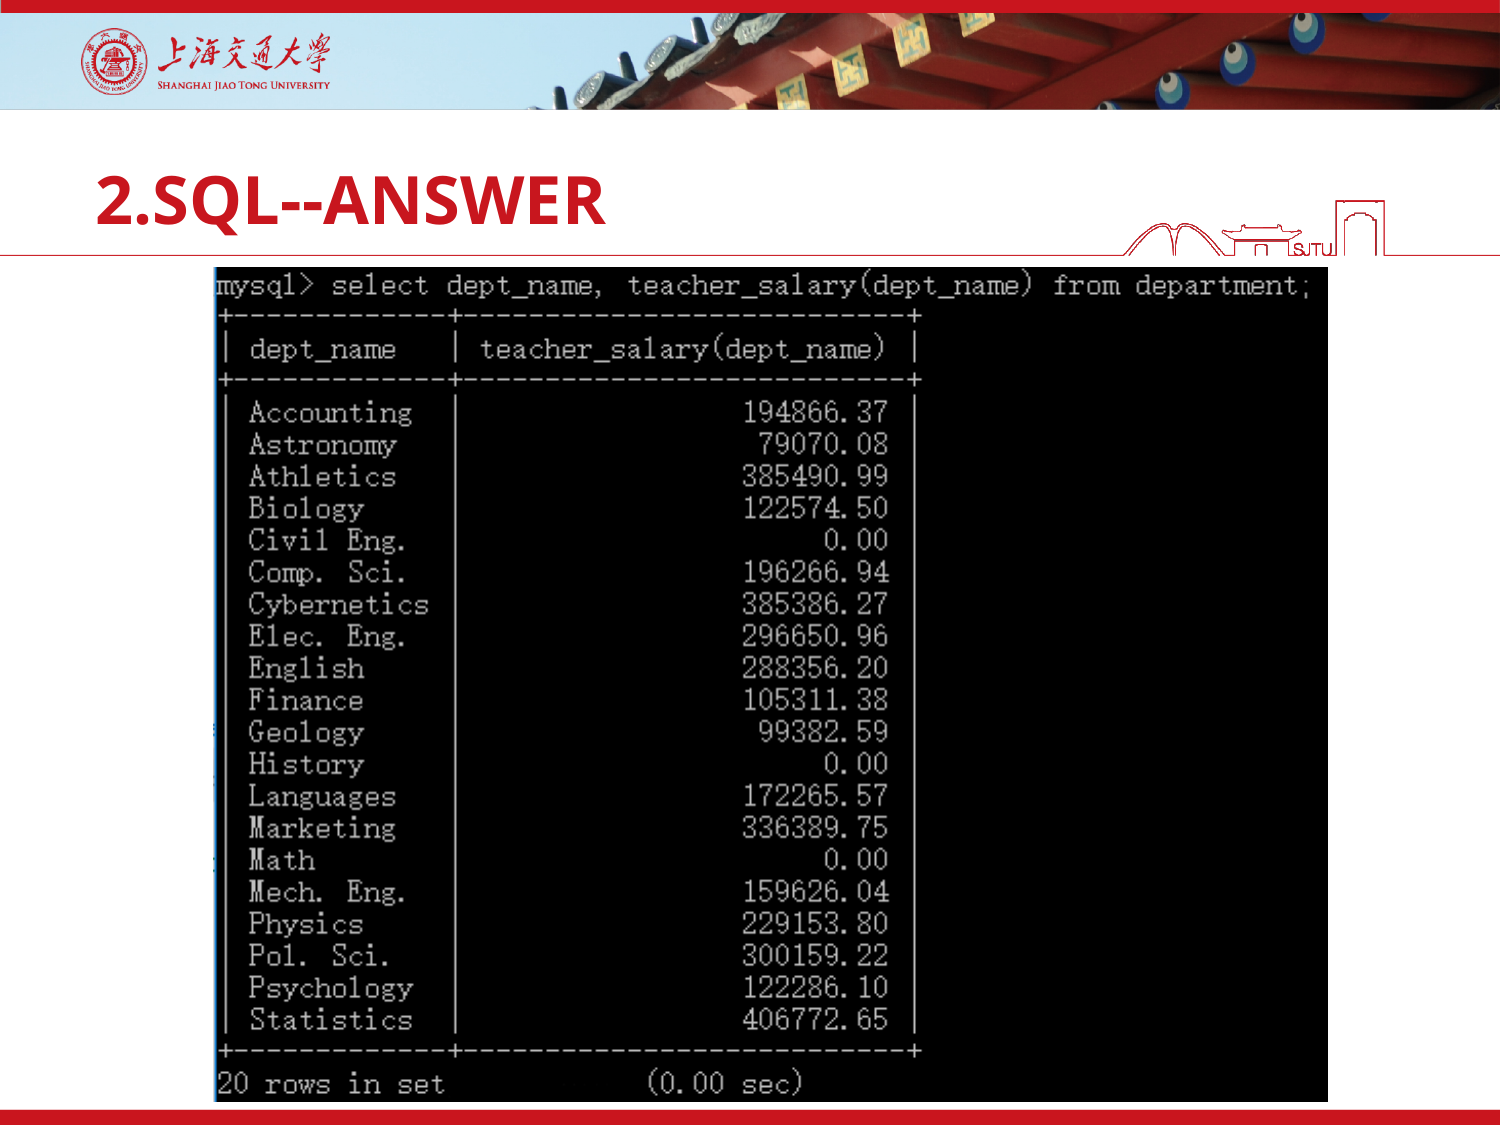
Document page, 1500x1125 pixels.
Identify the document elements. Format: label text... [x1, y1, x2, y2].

picture [0, 200, 1500, 256]
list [212, 267, 1328, 1102]
picture [0, 0, 1500, 110]
title 2.SQL--ANSWER [81, 159, 1455, 254]
